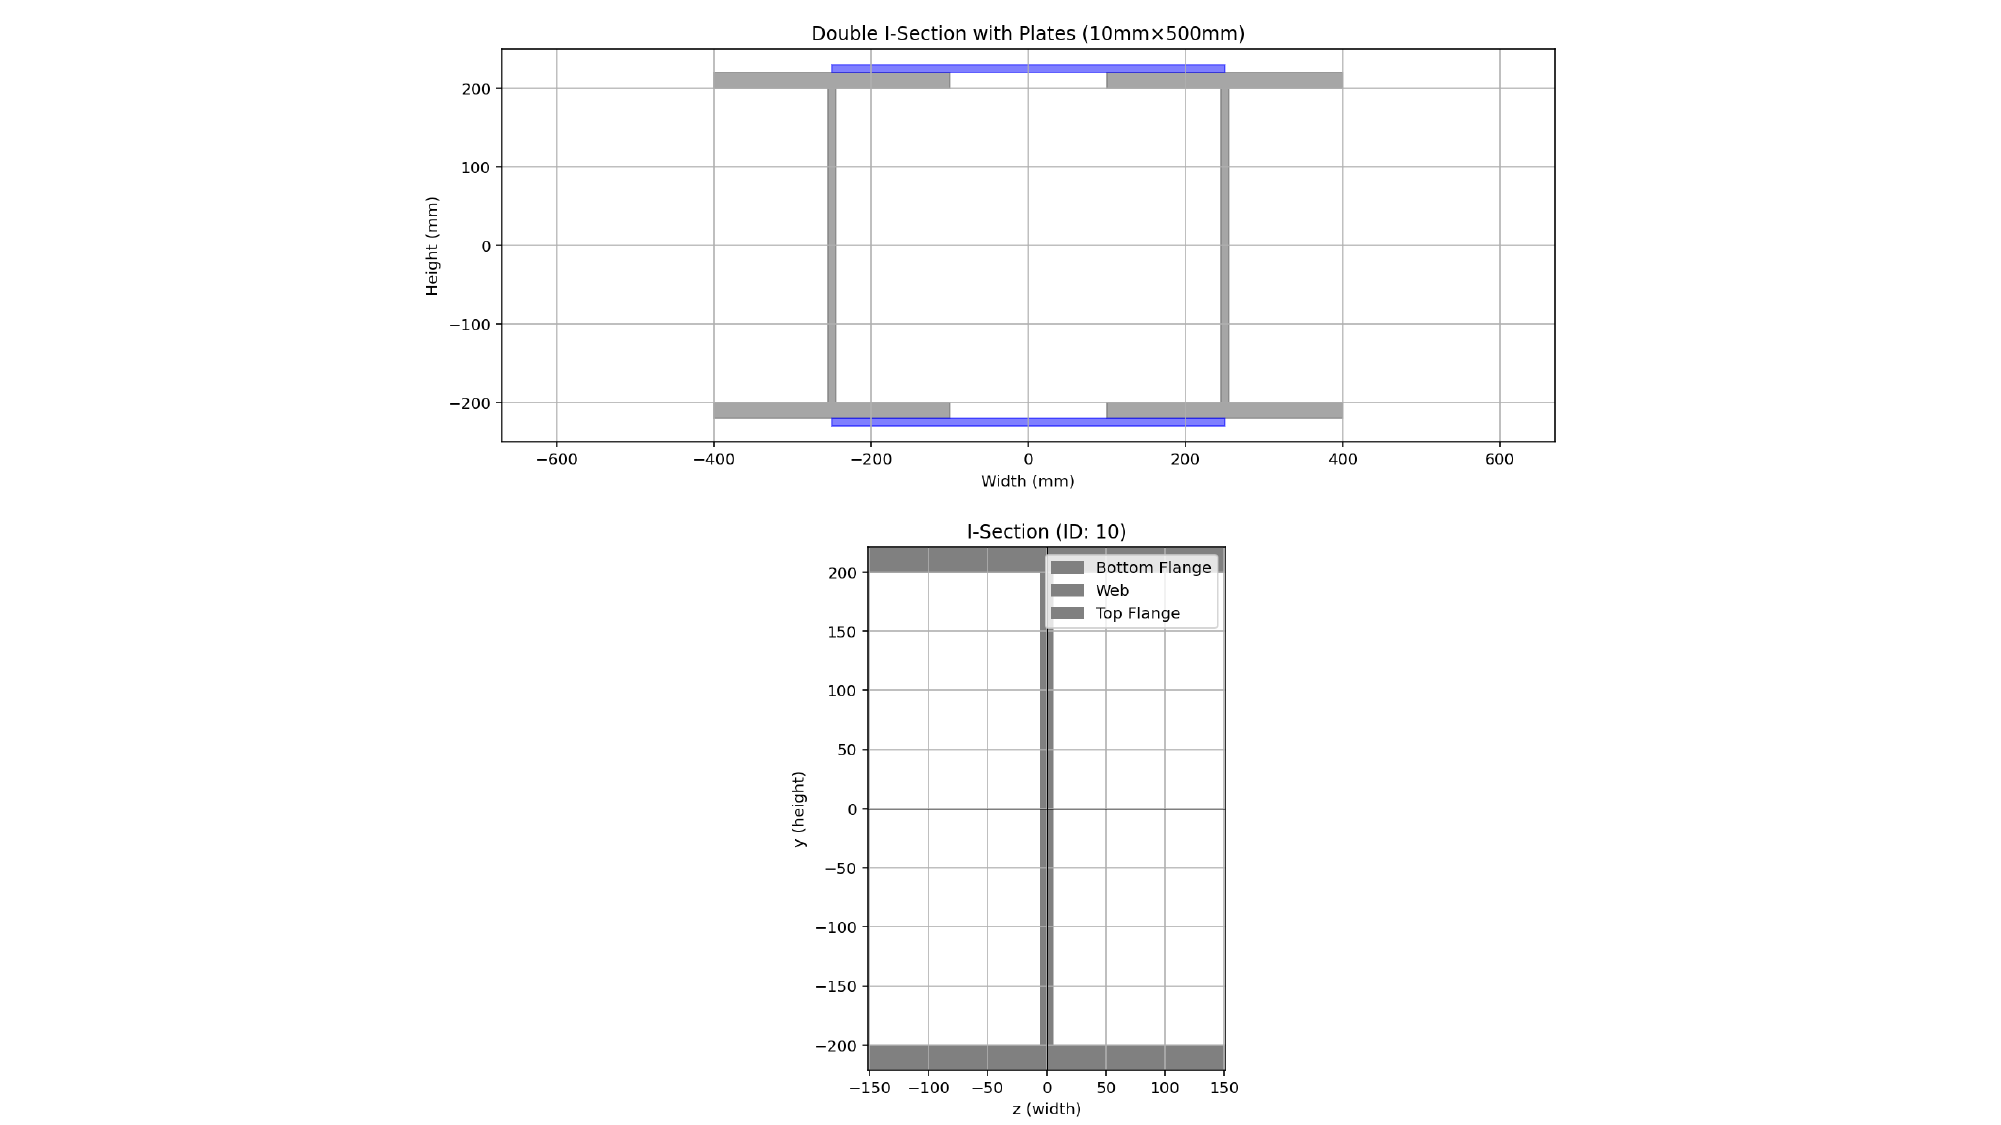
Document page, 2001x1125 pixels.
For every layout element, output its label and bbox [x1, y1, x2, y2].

picture [407, 0, 1593, 1125]
